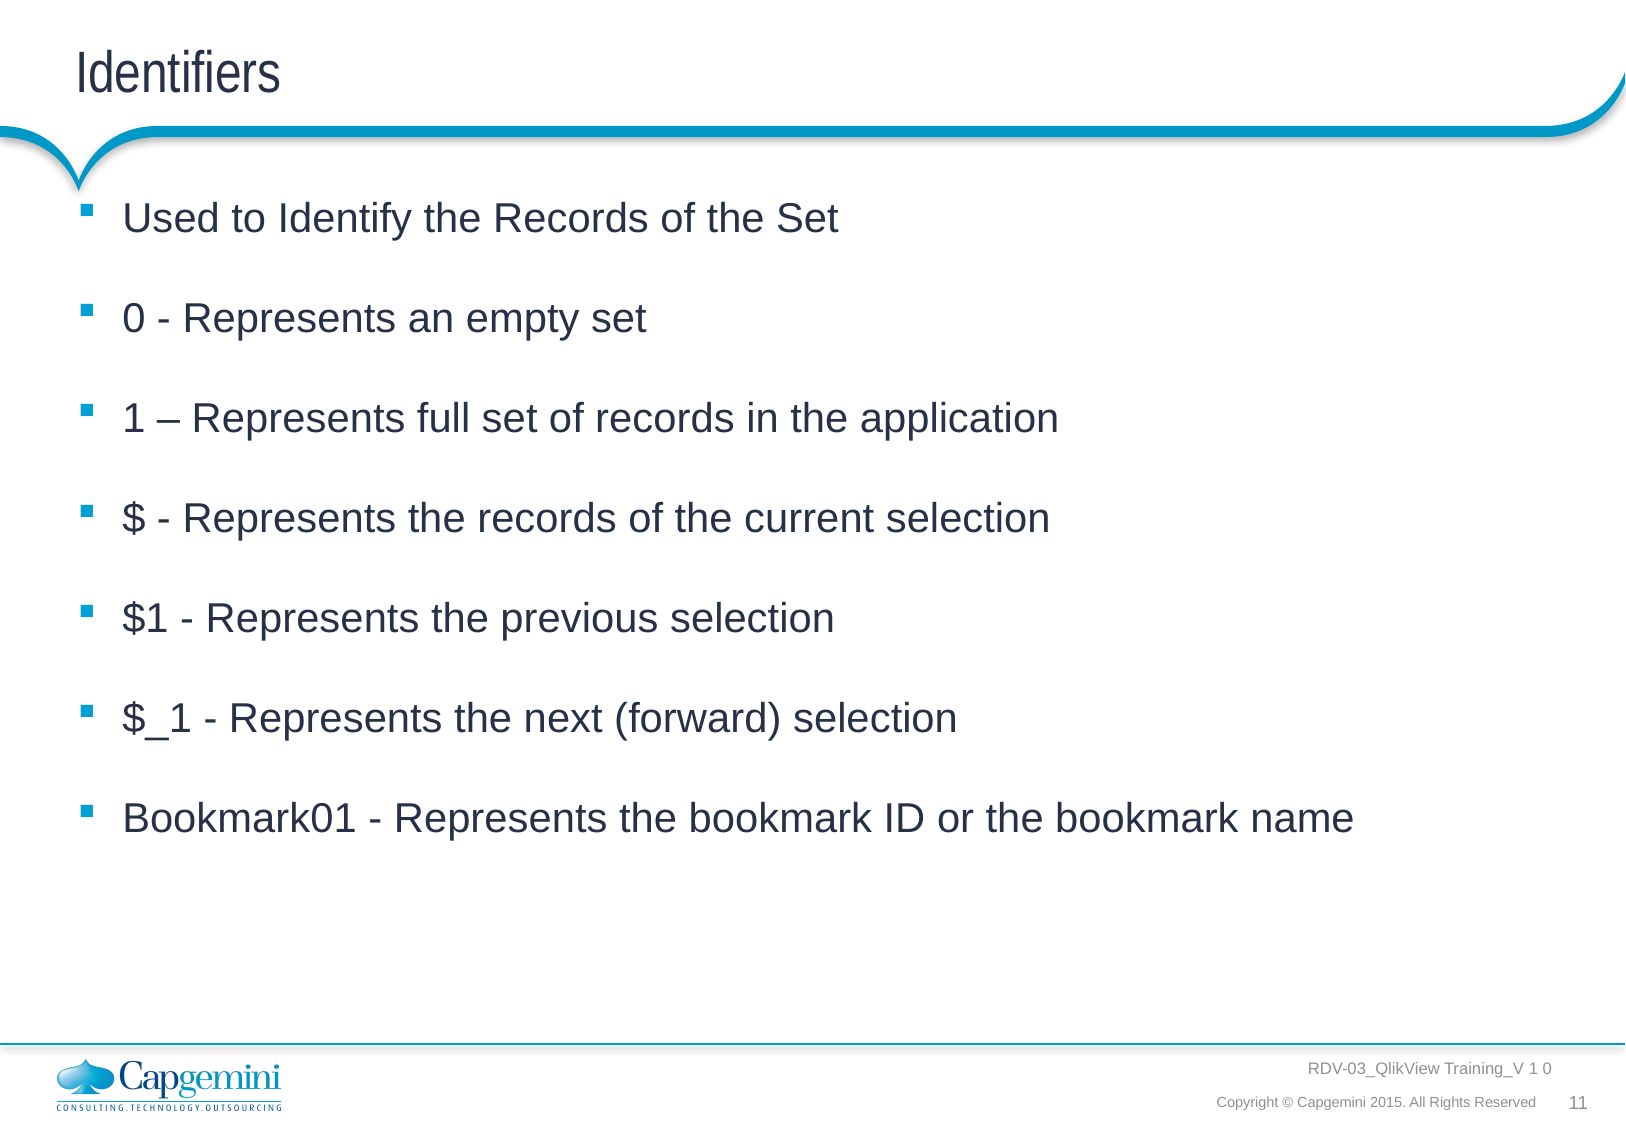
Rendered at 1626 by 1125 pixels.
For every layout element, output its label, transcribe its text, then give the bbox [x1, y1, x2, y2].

title Identifiers [0, 0, 1625, 150]
picture [57, 1059, 281, 1111]
list Used to Identify the Records of the Set 0 - Represents an empty set 1 – Represents full set of records in the application $ - Represents the records of the current selection $1 - Represents the previous selection $_1 - Represents the next (forward) selection Bookmark01 - Represents the bookmark ID or the bookmark name [62, 185, 1563, 1011]
